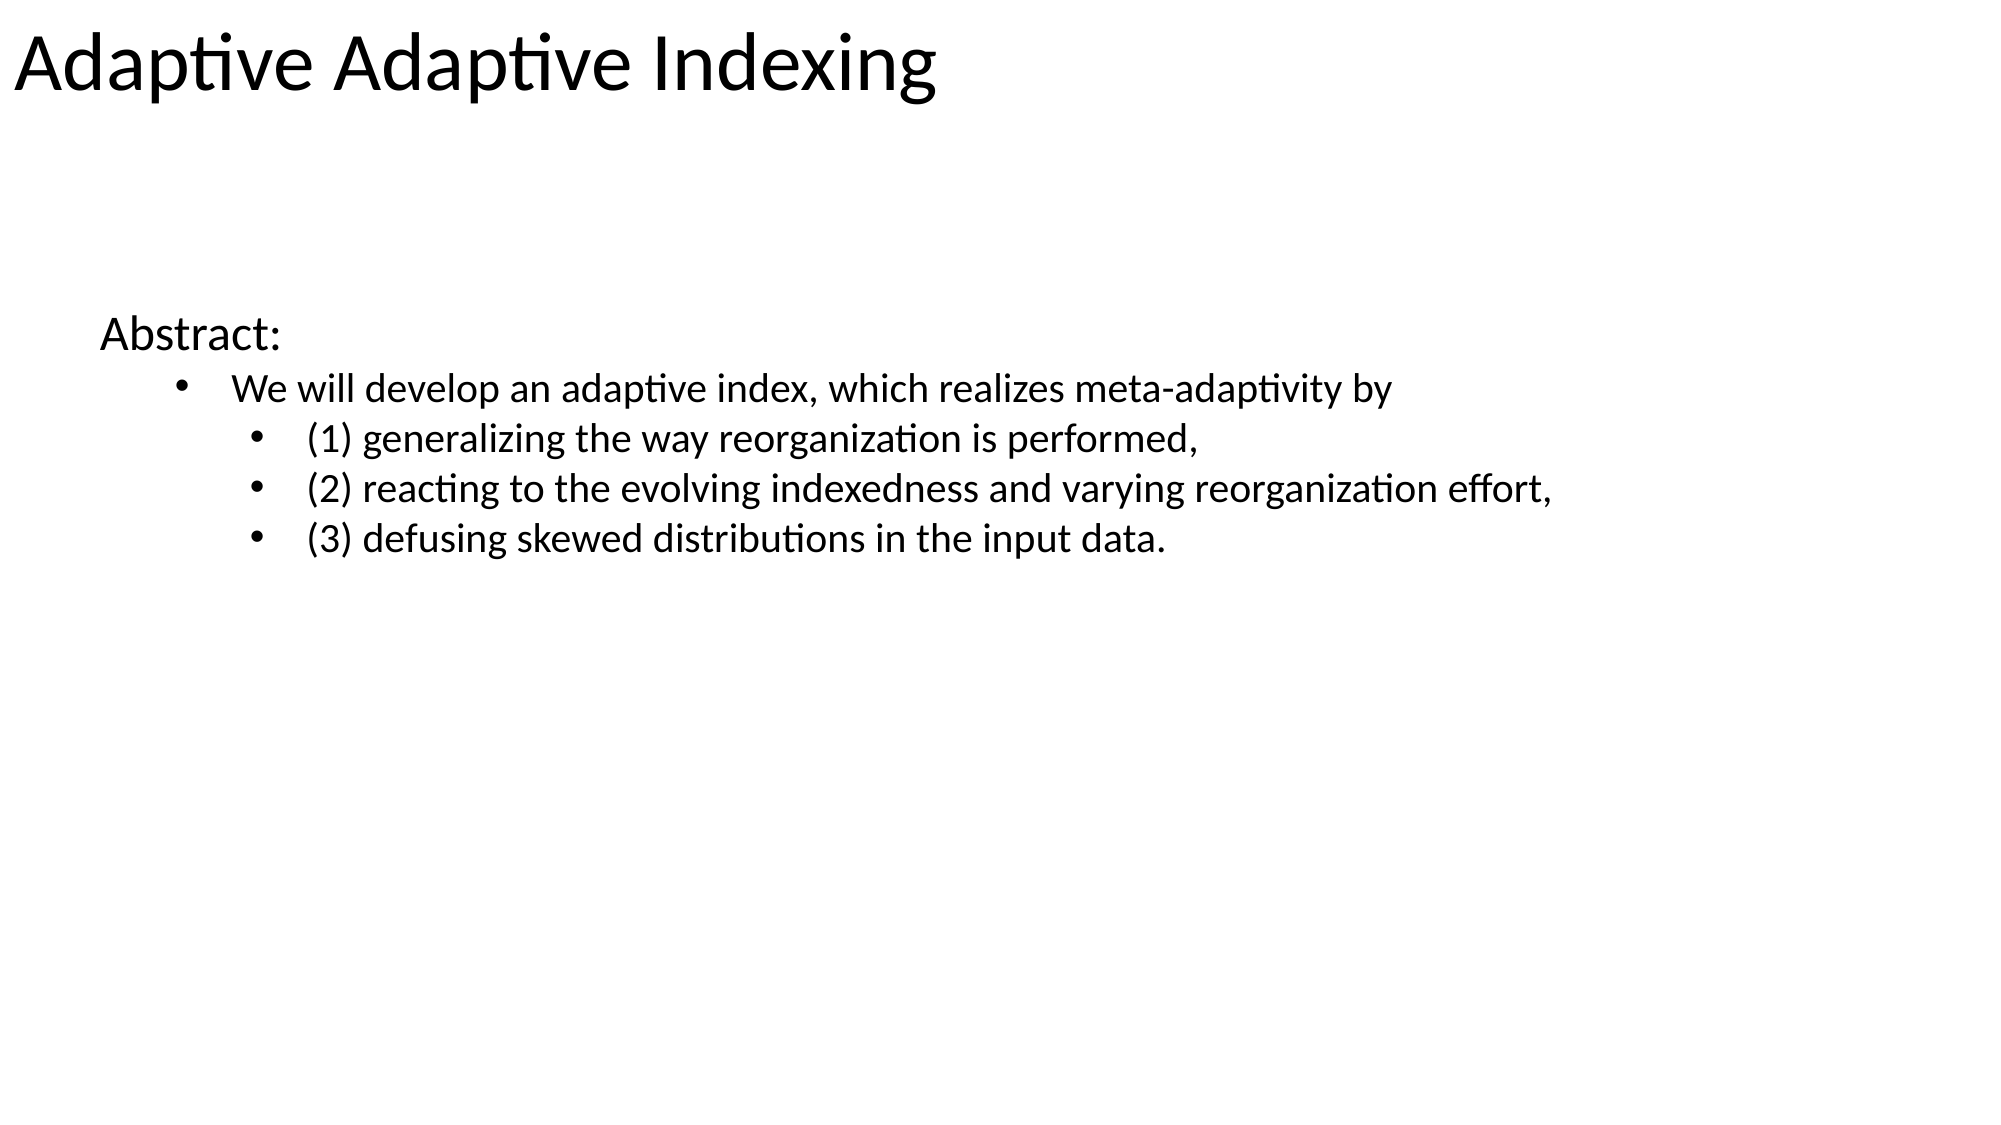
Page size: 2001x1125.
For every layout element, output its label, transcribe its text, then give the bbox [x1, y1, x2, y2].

text_box Adaptive Adaptive Indexing [0, 0, 1884, 115]
text_box Abstract: We will develop an adaptive index, which realizes meta-adaptivity by (1) generalizing the way reorganization is performed, (2) reacting to the evolving indexedness and varying reorganization effort, (3) defusing skewed distributions in the input data. [85, 293, 1798, 614]
